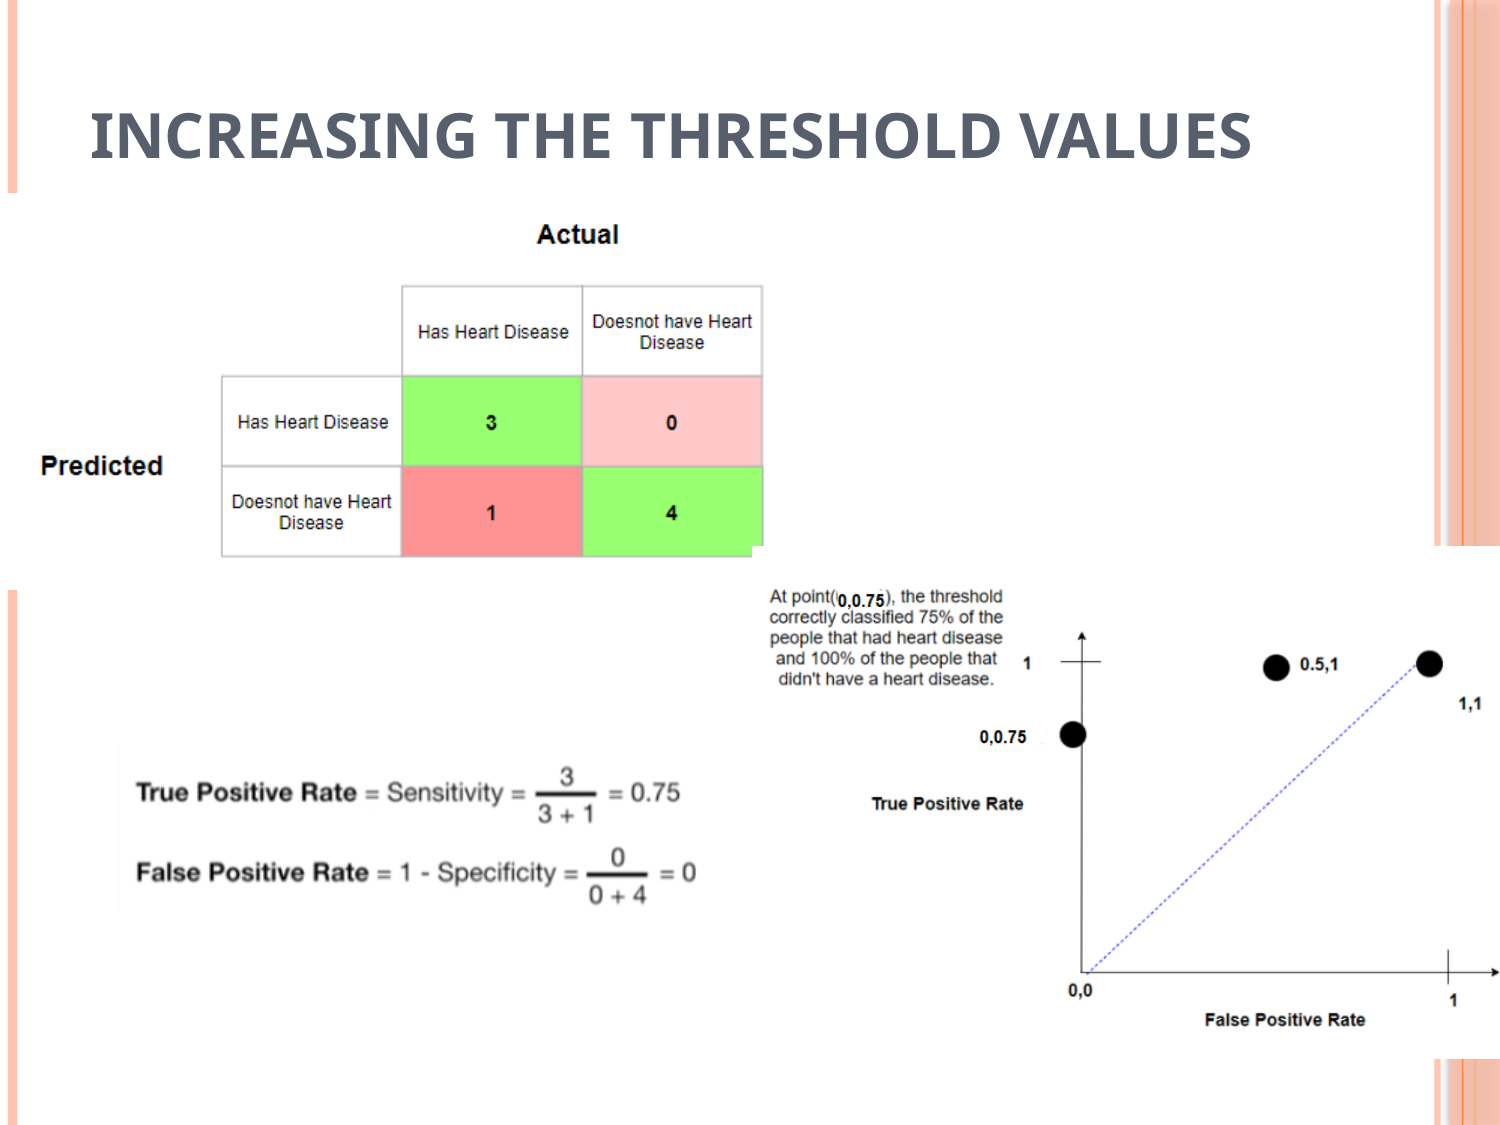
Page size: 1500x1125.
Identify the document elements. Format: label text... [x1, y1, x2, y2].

picture [5, 192, 1500, 1059]
title Increasing the threshold values [75, 45, 1300, 233]
